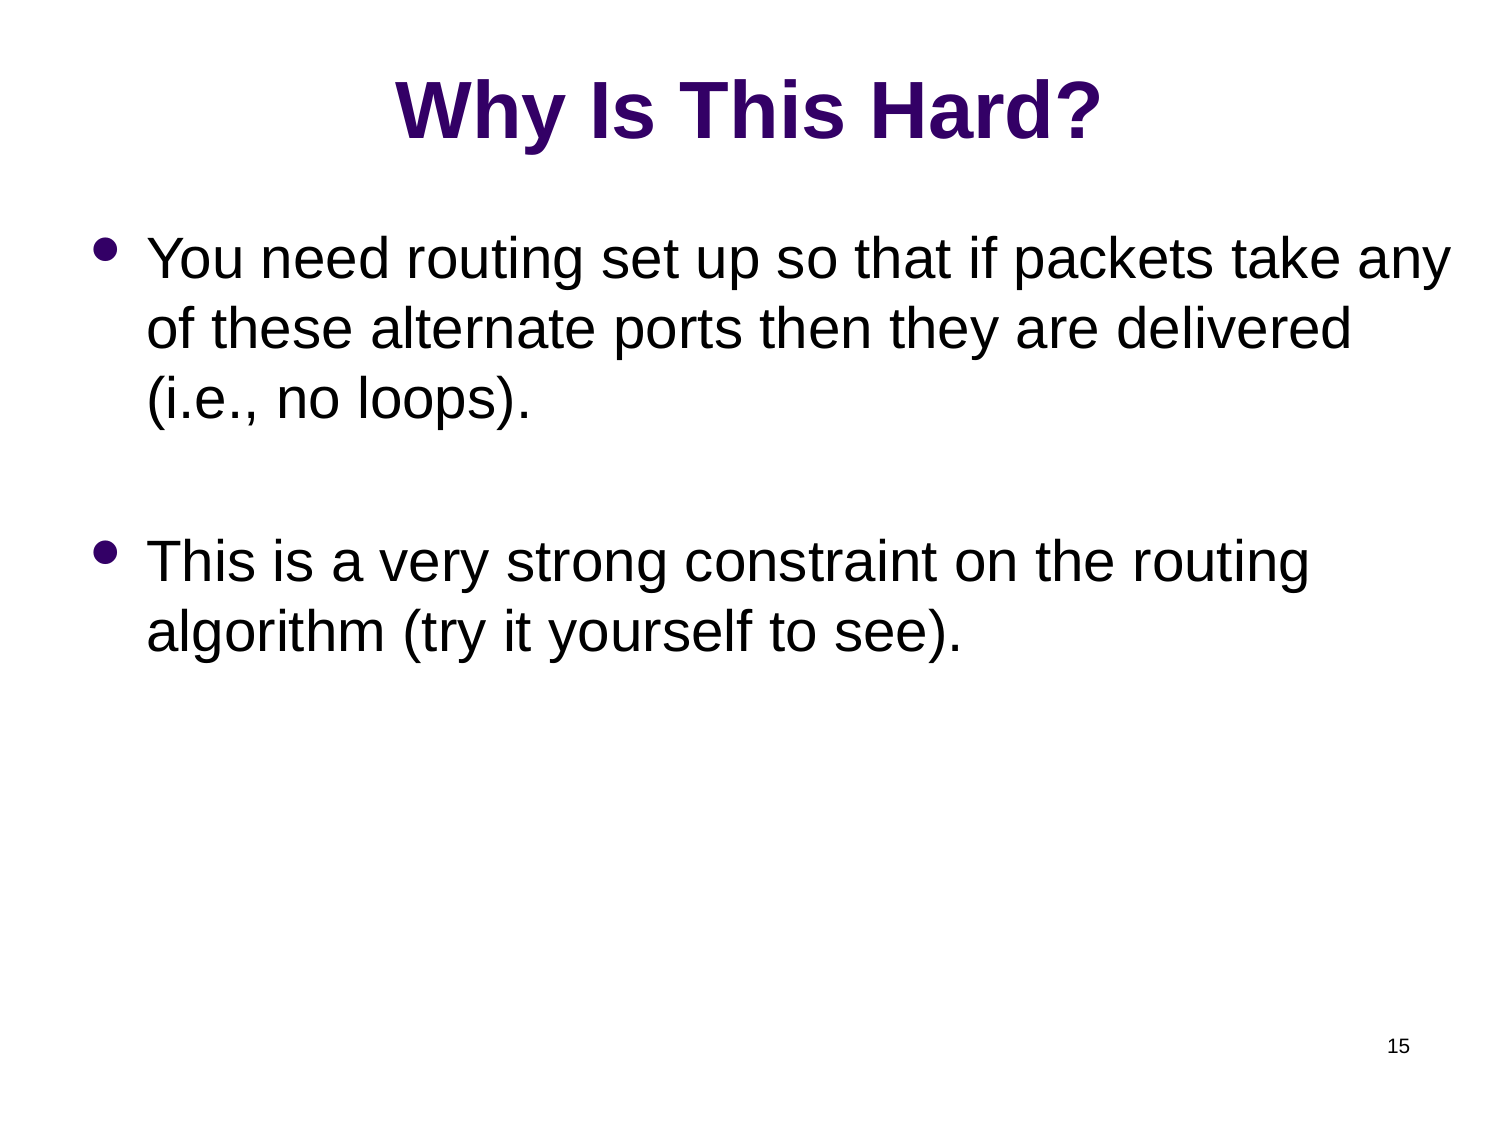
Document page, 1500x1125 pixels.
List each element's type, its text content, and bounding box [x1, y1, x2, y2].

list You need routing set up so that if packets take any of these alternate ports then they are delivered (i.e., no loops). This is a very strong constraint on the routing algorithm (try it yourself to see). [75, 212, 1475, 1006]
slide_number 15 [1074, 1024, 1426, 1101]
title Why Is This Hard? [0, 20, 1500, 163]
